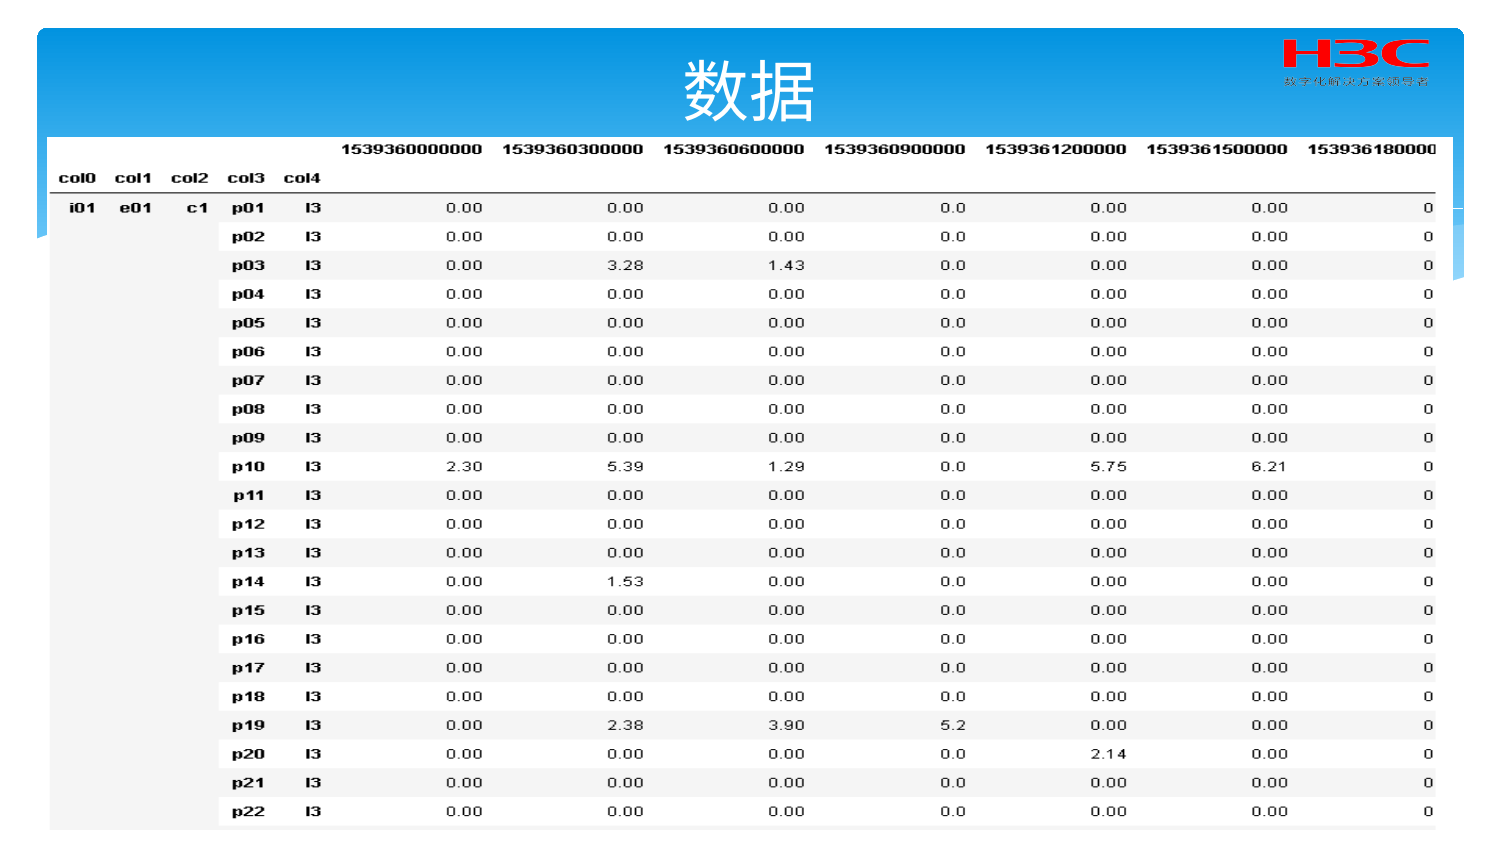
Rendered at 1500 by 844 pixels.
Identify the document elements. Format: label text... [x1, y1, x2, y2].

picture [47, 137, 1453, 830]
picture [1245, 23, 1466, 102]
title 数据 [75, 41, 1425, 135]
